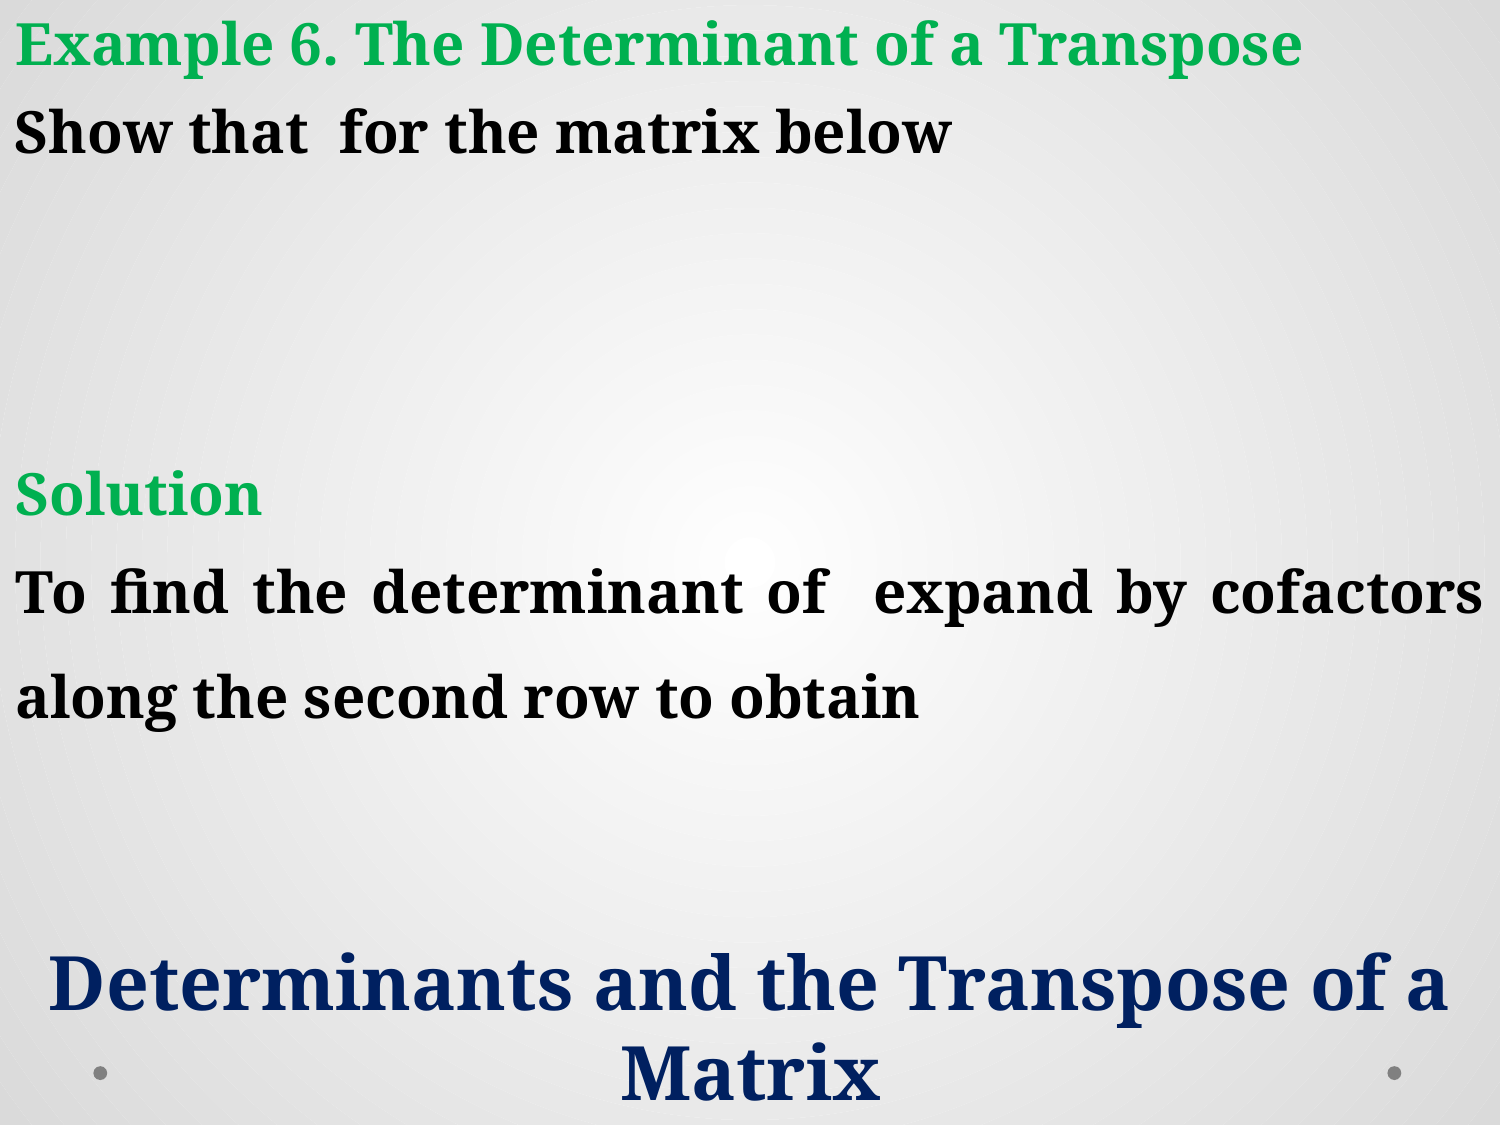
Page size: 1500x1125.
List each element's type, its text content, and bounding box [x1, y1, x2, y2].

text_box Example 6. The Determinant of a Transpose [0, 0, 1500, 85]
text_box Determinants and the Transpose of a Matrix [0, 928, 1500, 1123]
text_box Solution [0, 450, 1500, 535]
